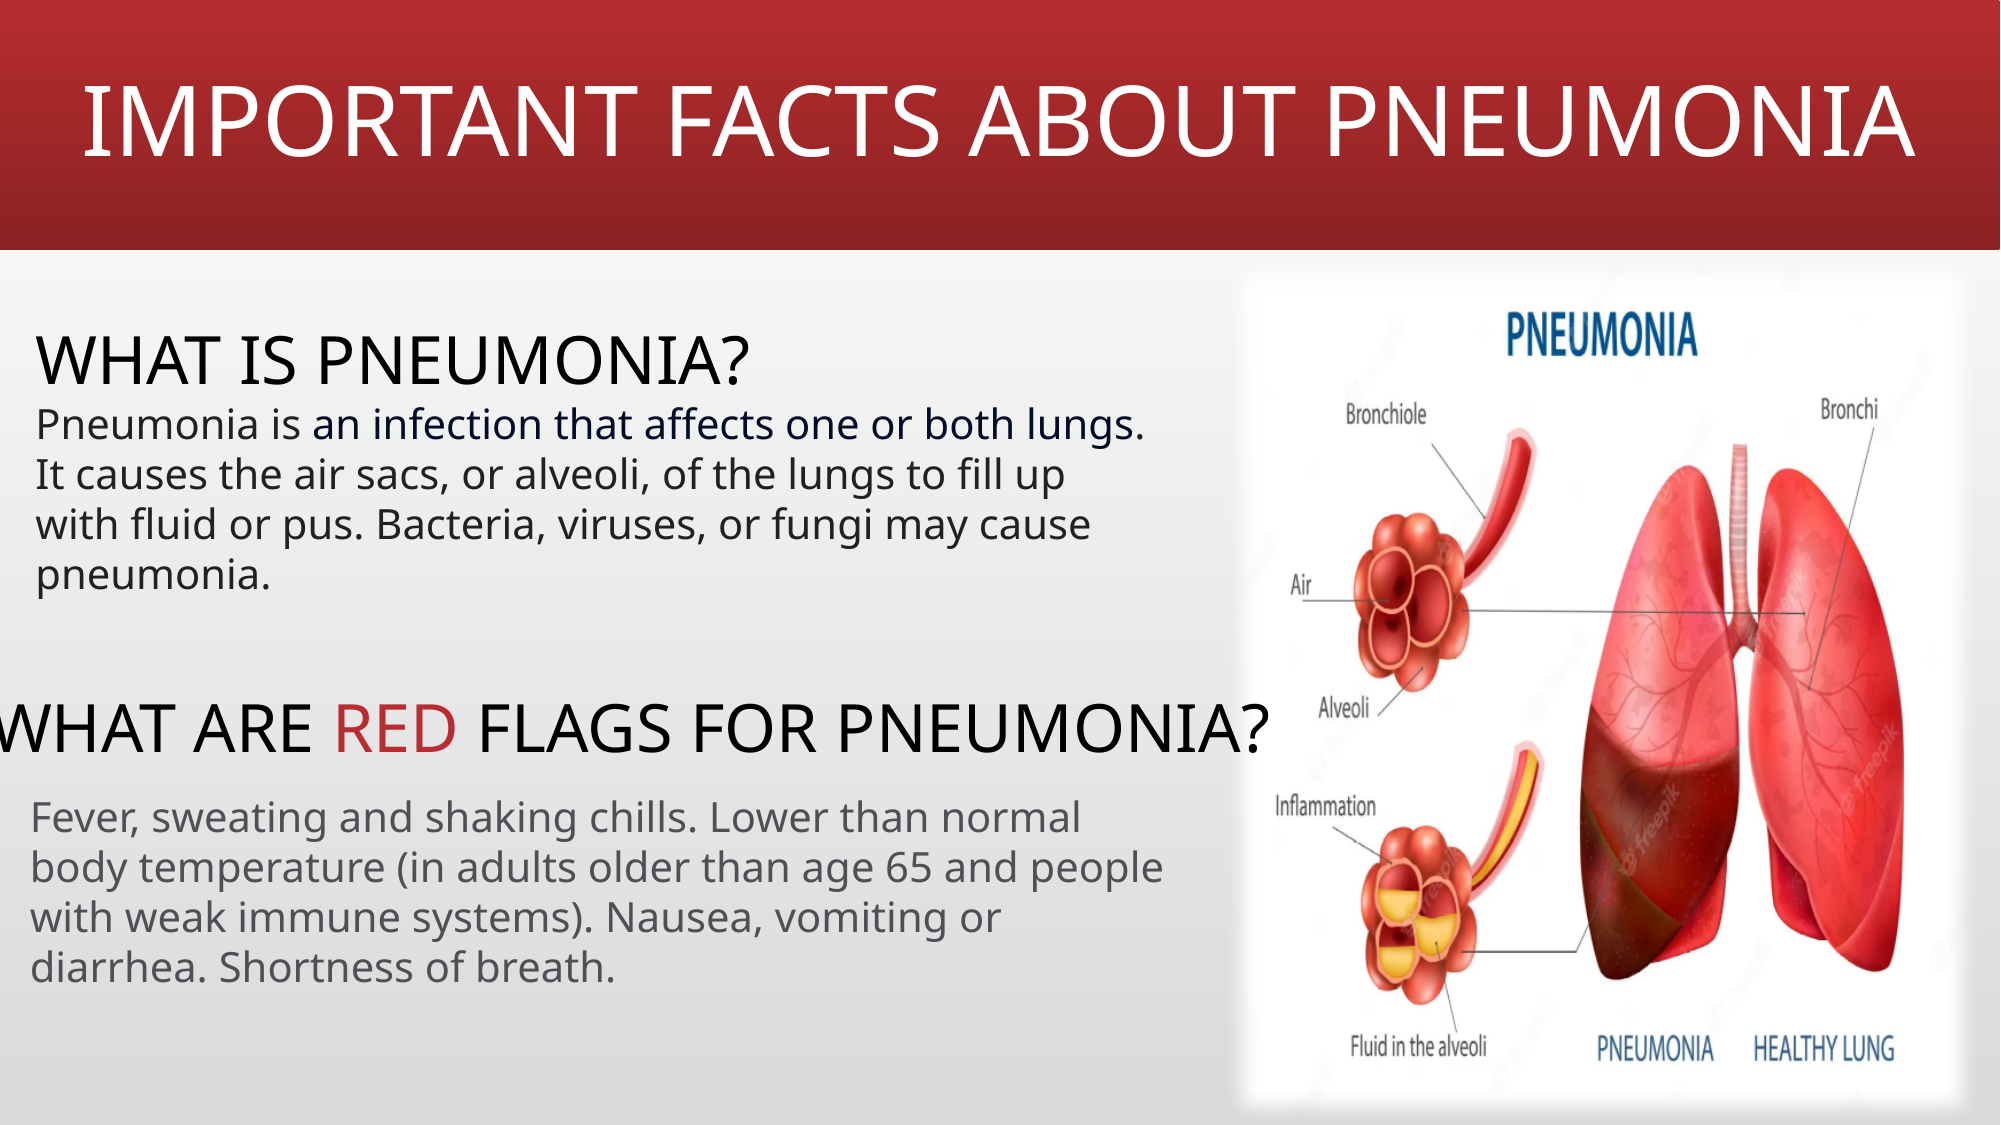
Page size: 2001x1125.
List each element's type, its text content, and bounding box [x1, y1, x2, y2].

text_box WHAT IS PNEUMONIA? Pneumonia is an infection that affects one or both lungs. It causes the air sacs, or alveoli, of the lungs to fill up with fluid or pus. Bacteria, viruses, or fungi may cause pneumonia. [20, 310, 1167, 606]
picture [1224, 255, 1981, 1125]
text_box WHAT ARE RED FLAGS FOR PNEUMONIA? [0, 678, 1224, 774]
text_box Fever, sweating and shaking chills. Lower than normal body temperature (in adults older than age 65 and people with weak immune systems). Nausea, vomiting or diarrhea. Shortness of breath. [15, 783, 1185, 999]
title IMPORTANT FACTS ABOUT PNEUMONIA [66, 16, 1969, 234]
